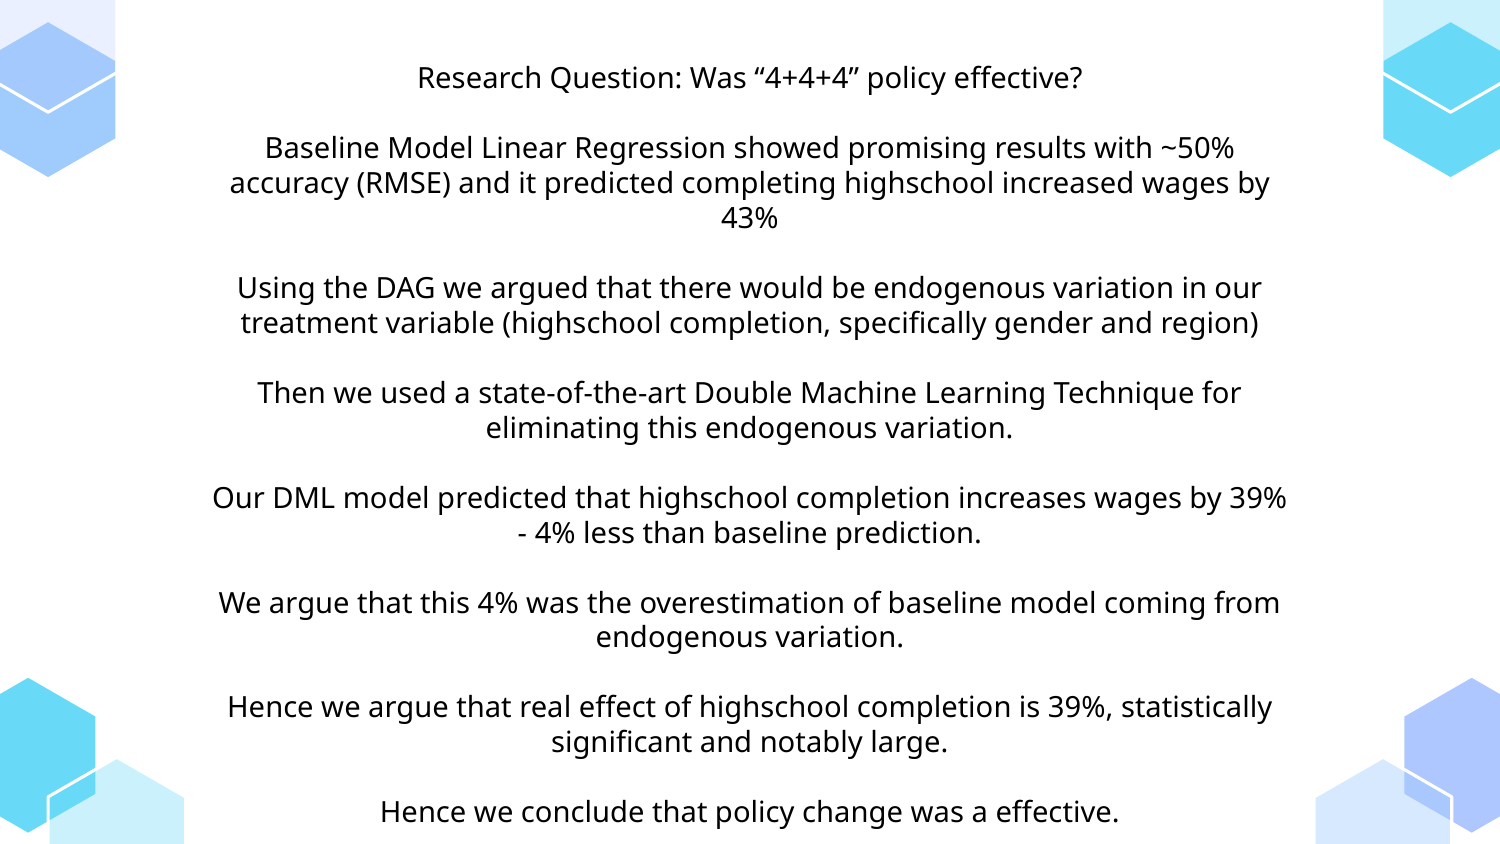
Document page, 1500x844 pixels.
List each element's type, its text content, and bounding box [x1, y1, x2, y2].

title Research Question: Was “4+4+4” policy effective? Baseline Model Linear Regression showed promising results with ~50% accuracy (RMSE) and it predicted completing highschool increased wages by 43% Using the DAG we argued that there would be endogenous variation in our treatment variable (highschool completion, specifically gender and region) Then we used a state-of-the-art Double Machine Learning Technique for eliminating this endogenous variation. Our DML model predicted that highschool completion increases wages by 39% - 4% less than baseline prediction. We argue that this 4% was the overestimation of baseline model coming from endogenous variation. Hence we argue that real effect of highschool completion is 39%, statistically significant and notably large. Hence we conclude that policy change was a effective. [189, 44, 1311, 798]
